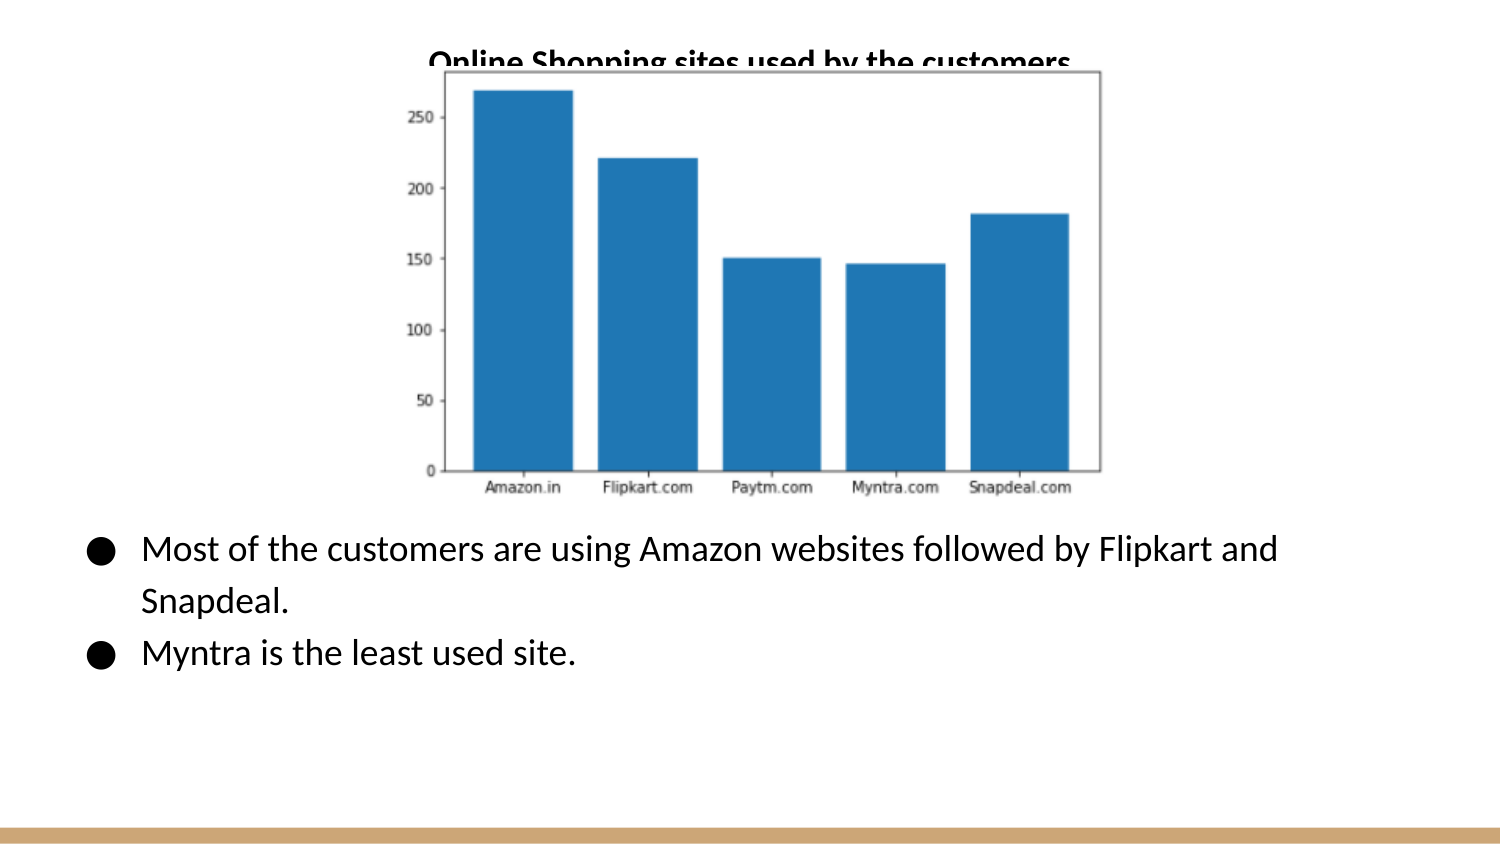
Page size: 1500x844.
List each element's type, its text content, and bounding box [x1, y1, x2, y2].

list Most of the customers are using Amazon websites followed by Flipkart and Snapdeal. Myntra is the least used site. [51, 502, 1449, 782]
title Online Shopping sites used by the customers [51, 21, 1449, 97]
picture [396, 66, 1104, 503]
